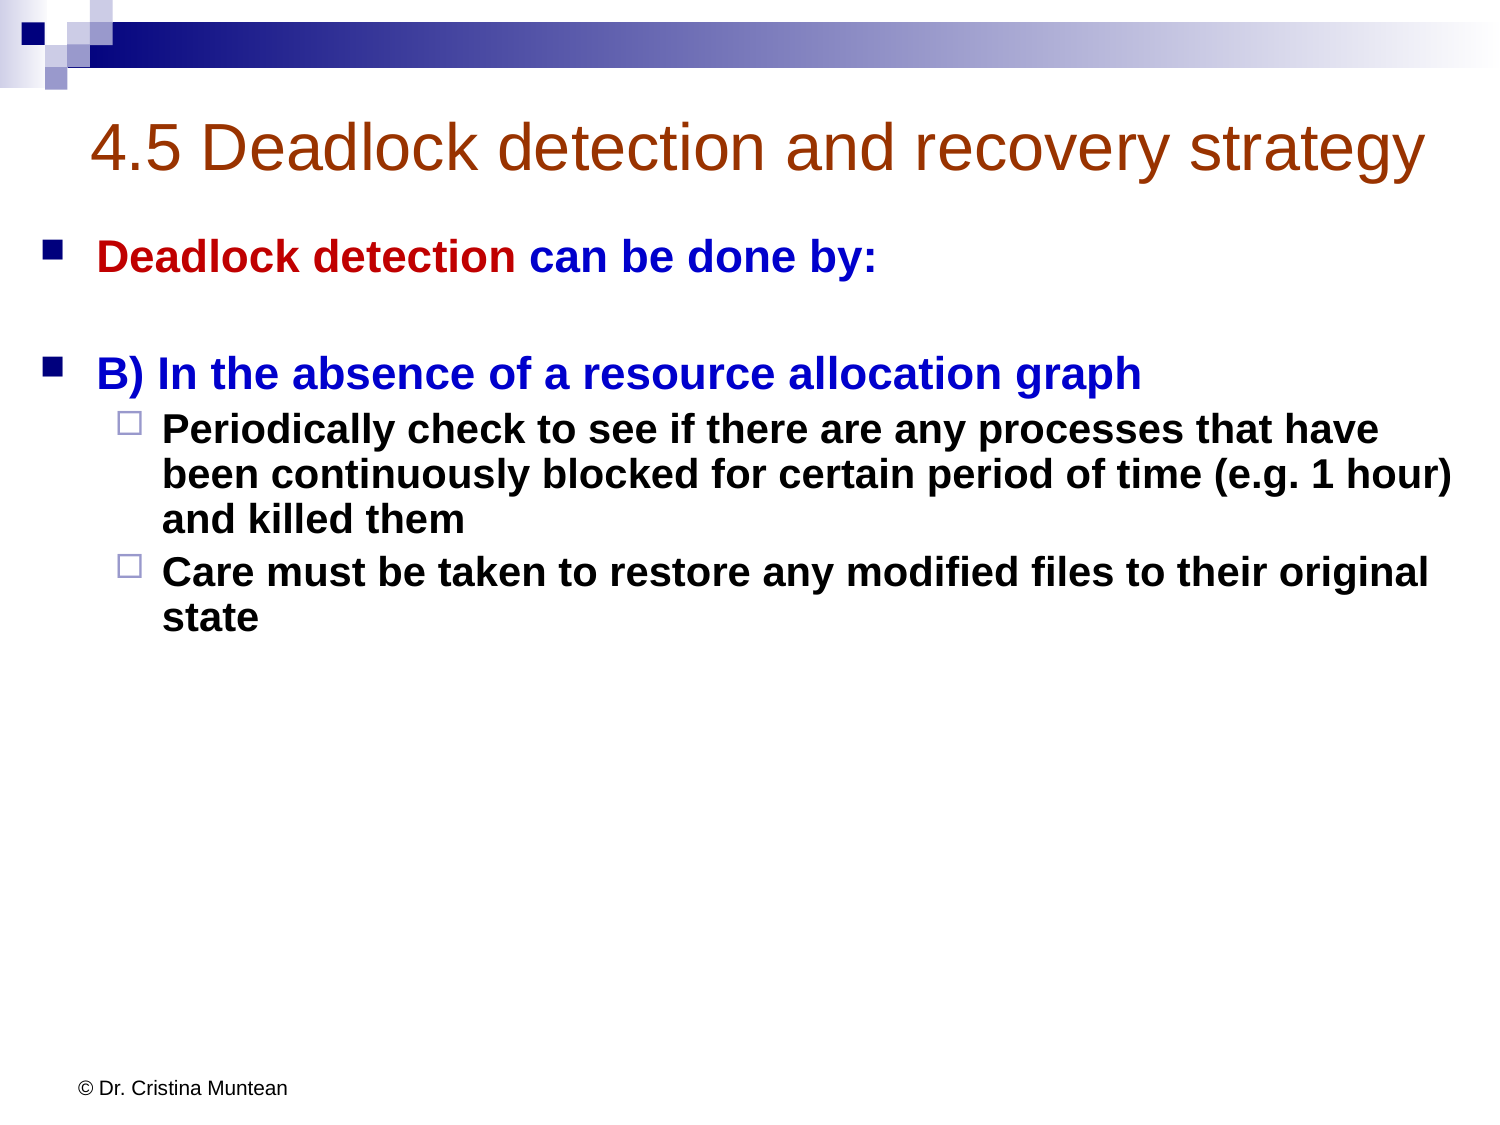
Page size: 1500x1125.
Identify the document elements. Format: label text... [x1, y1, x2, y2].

title 4.5 Deadlock detection and recovery strategy [75, 75, 1463, 213]
list Deadlock detection can be done by: B) In the absence of a resource allocation graph Periodically check to see if there are any processes that have been continuously blocked for certain period of time (e.g. 1 hour) and killed them Care must be taken to restore any modified files to their original state [24, 224, 1488, 1075]
